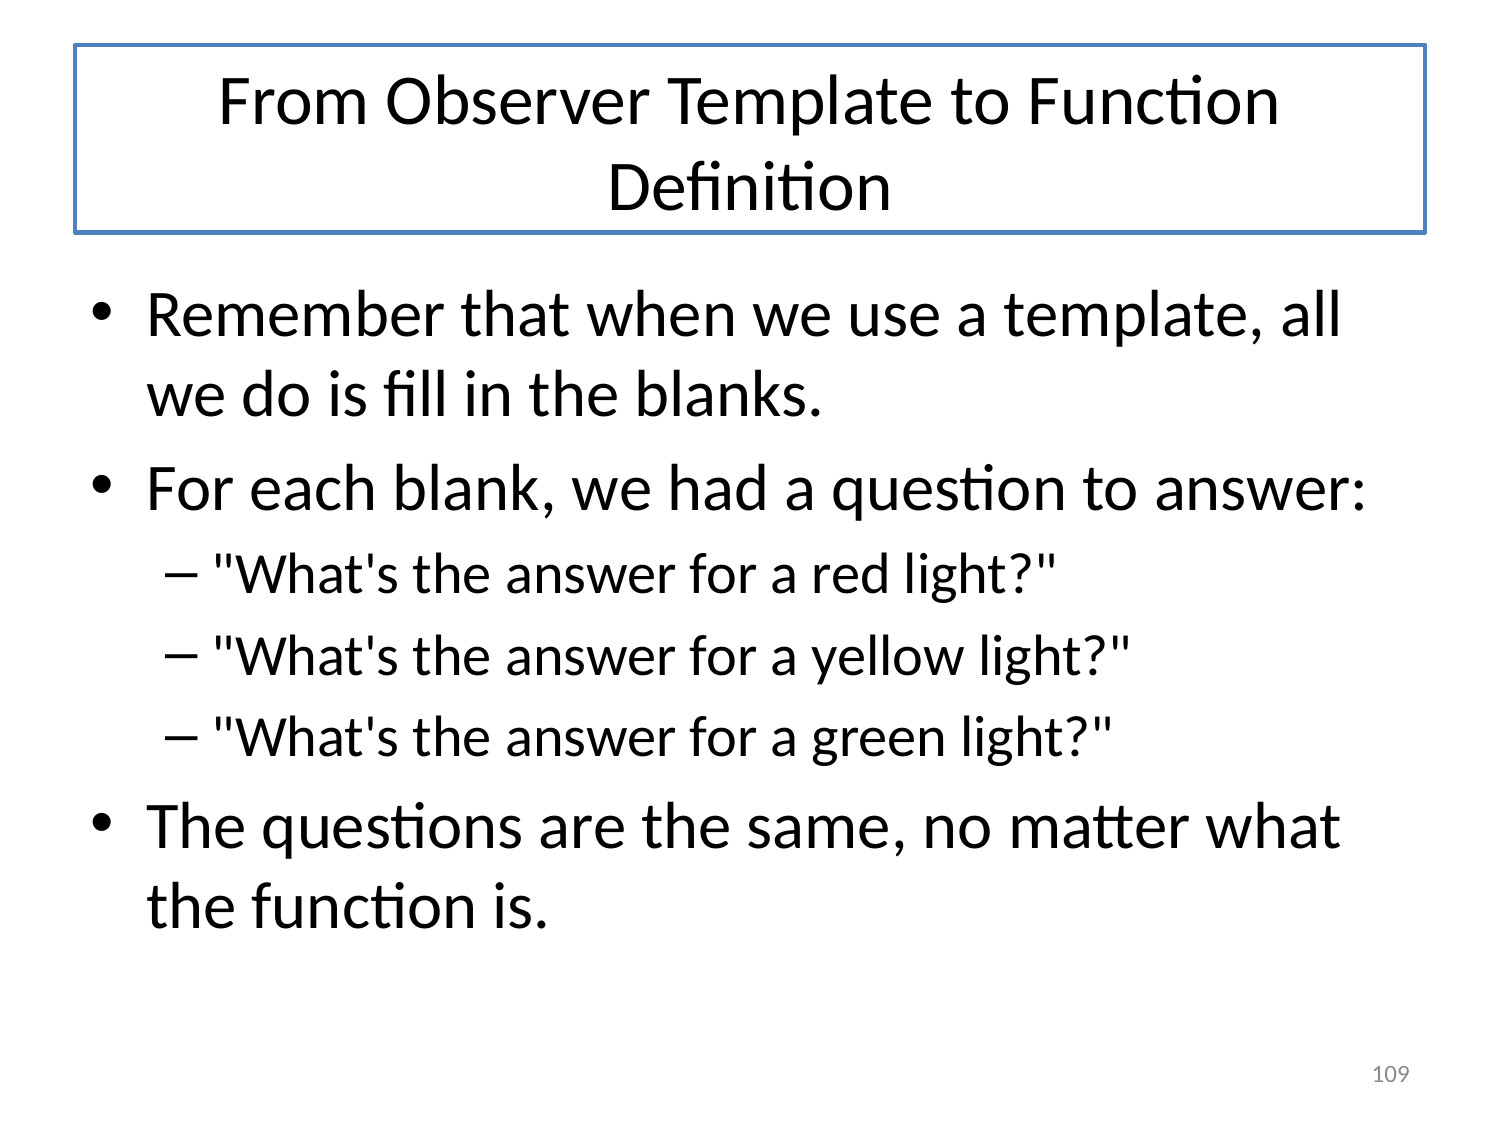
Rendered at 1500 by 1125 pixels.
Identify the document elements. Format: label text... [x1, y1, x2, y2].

title From Observer Template to Function Definition [73, 43, 1427, 235]
list Remember that when we use a template, all we do is fill in the blanks. For each blank, we had a question to answer: "What's the answer for a red light?" "What's the answer for a yellow light?" "What's the answer for a green light?" The questions are the same, no matter what the function is. [75, 262, 1425, 1005]
slide_number 109 [1074, 1042, 1425, 1103]
